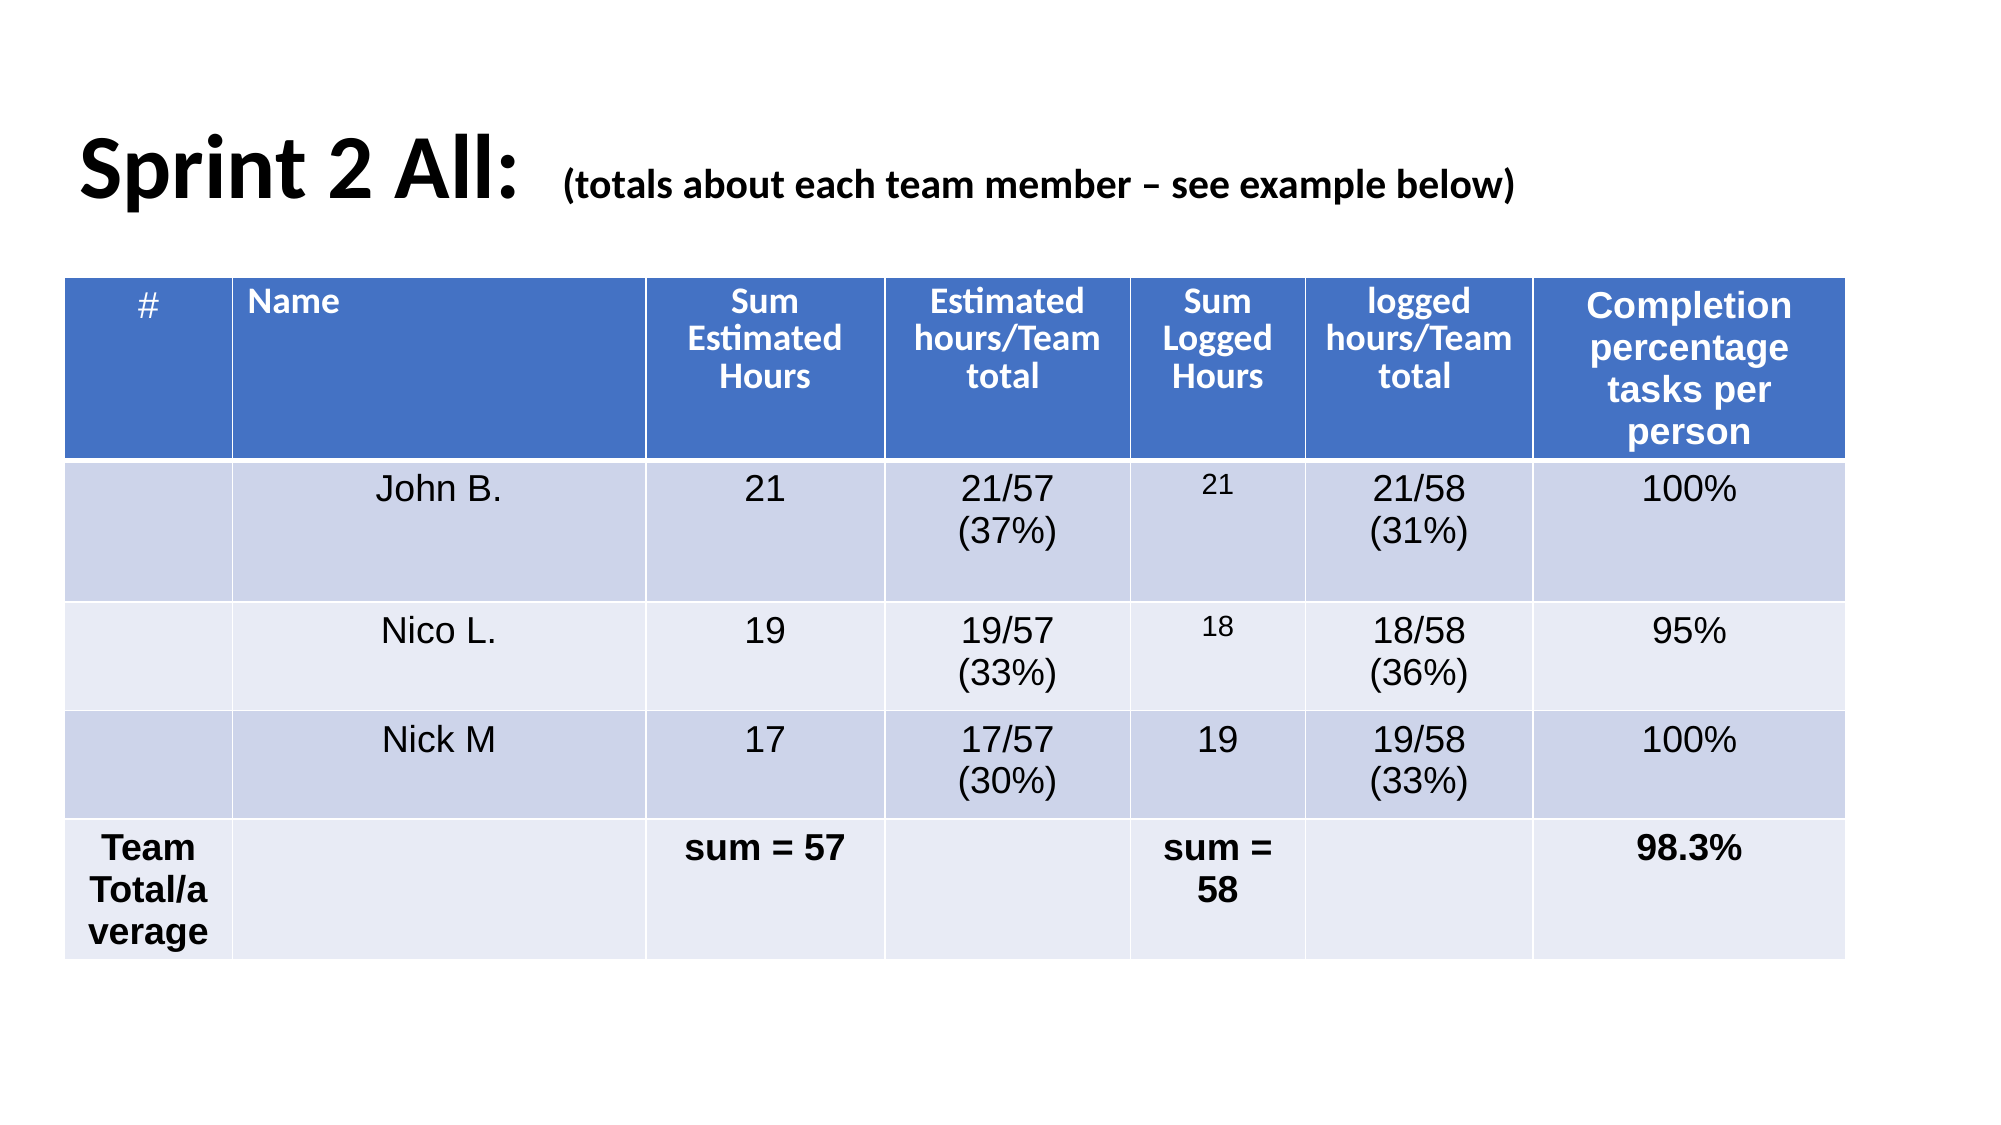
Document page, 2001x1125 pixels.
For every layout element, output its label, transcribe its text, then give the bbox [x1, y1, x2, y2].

table_cell Nick M [233, 711, 645, 818]
table_cell [886, 820, 1130, 959]
table_cell 19/57 (33%) [886, 603, 1130, 710]
table_cell 98.3% [1534, 820, 1845, 959]
title Sprint 2 All: (totals about each team member – see example below) [64, 59, 1790, 276]
table_cell 19 [1131, 711, 1305, 818]
table_cell 21/58 (31%) [1306, 463, 1532, 601]
table_cell [65, 603, 232, 710]
table_cell [65, 711, 232, 818]
table_cell 19/58 (33%) [1306, 711, 1532, 818]
table_cell 18/58 (36%) [1306, 603, 1532, 710]
table_cell Nico L. [233, 603, 645, 710]
table_cell 17 [647, 711, 884, 818]
table_cell 95% [1534, 603, 1845, 710]
table_cell Team Total/average [65, 820, 232, 959]
table_header Estimated hours/Team total [886, 278, 1130, 458]
table_header Sum Logged Hours [1131, 278, 1305, 458]
table_cell sum = 58 [1131, 820, 1305, 959]
table_cell 17/57 (30%) [886, 711, 1130, 818]
table_cell 21/57 (37%) [886, 463, 1130, 601]
table_cell John B. [233, 463, 645, 601]
table_cell 100% [1534, 463, 1845, 601]
table_cell 21 [1131, 463, 1305, 601]
table_header Name [233, 278, 645, 458]
table_cell 21 [647, 463, 884, 601]
table_cell 100% [1534, 711, 1845, 818]
table_cell 19 [647, 603, 884, 710]
table_cell 18 [1131, 603, 1305, 710]
table_cell [1306, 820, 1532, 959]
table_cell [65, 463, 232, 601]
table_header # [65, 278, 232, 458]
table_header Completion percentage tasks per person [1534, 278, 1845, 458]
table_cell [233, 820, 645, 959]
table_header logged hours/Team total [1306, 278, 1532, 458]
table_header Sum Estimated Hours [647, 278, 884, 458]
table_cell sum = 57 [647, 820, 884, 959]
